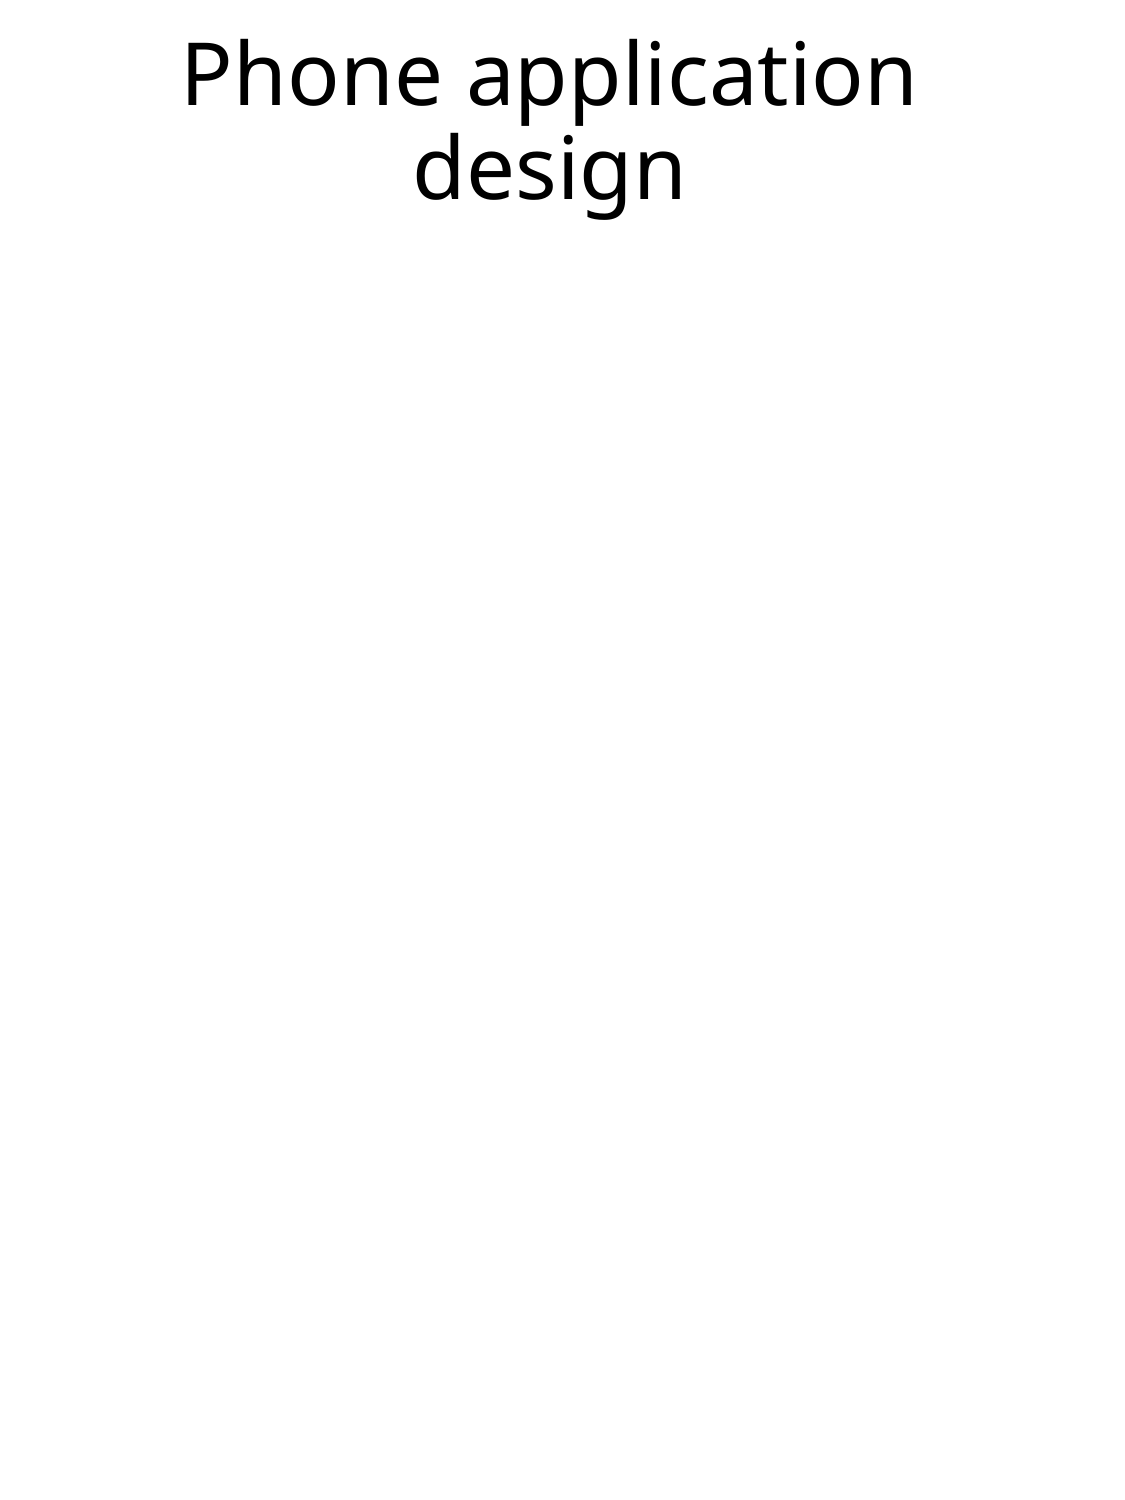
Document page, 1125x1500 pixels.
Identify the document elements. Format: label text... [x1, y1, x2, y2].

title Phone application design [116, 22, 985, 226]
